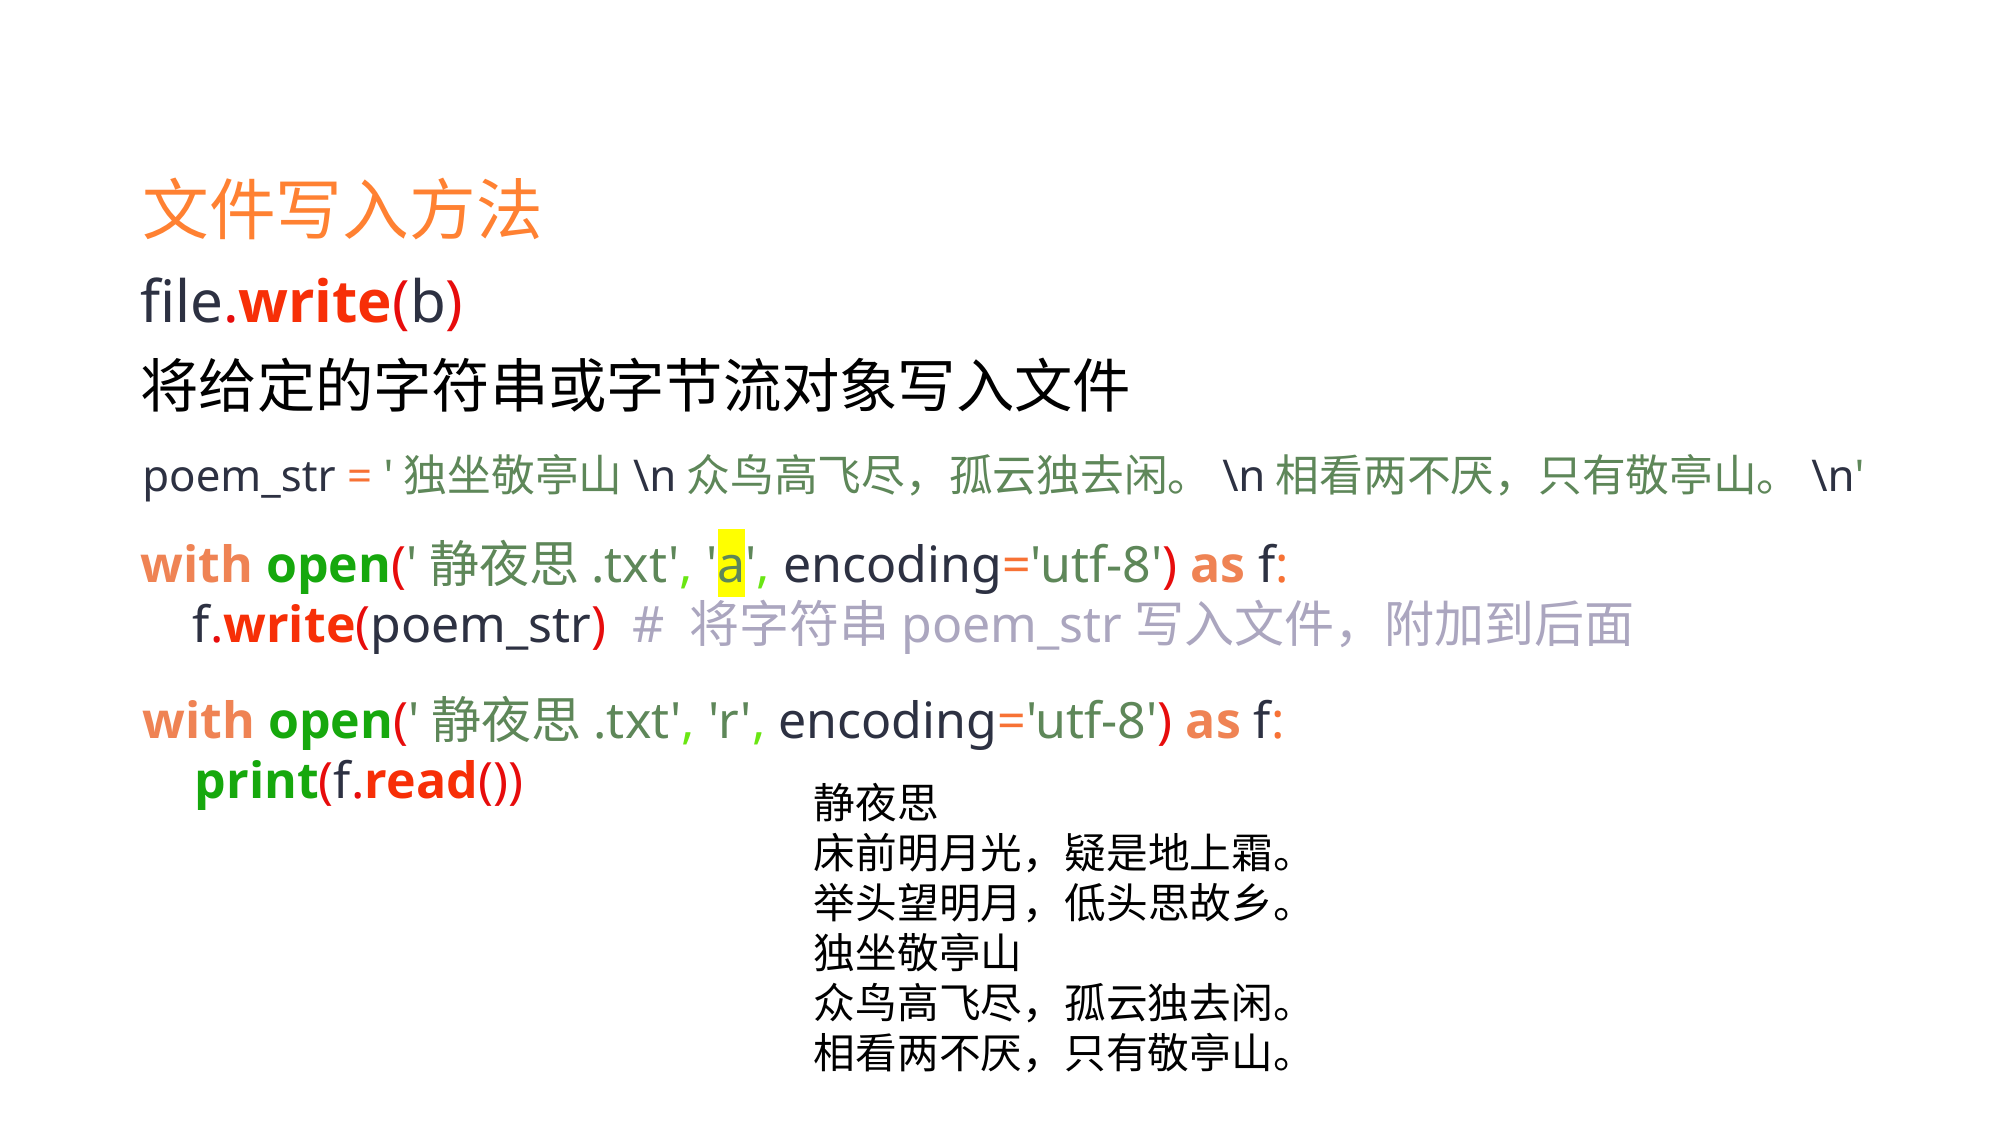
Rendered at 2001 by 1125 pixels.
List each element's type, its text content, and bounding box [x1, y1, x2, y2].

text_box 静夜思 床前明月光，疑是地上霜。 举头望明月，低头思故乡。 独坐敬亭山 众鸟高飞尽，孤云独去闲。 相看两不厌，只有敬亭山。 [799, 768, 1343, 1084]
text_box 文件写入方法 [127, 160, 559, 256]
text_box file.write(b) [125, 256, 1378, 341]
text_box with open('静夜思.txt', 'r', encoding='utf-8') as f: print(f.read()) [127, 681, 1841, 816]
text_box poem_str = '独坐敬亭山\n众鸟高飞尽，孤云独去闲。\n相看两不厌，只有敬亭山。\n' [127, 440, 1957, 508]
text_box 将给定的字符串或字节流对象写入文件 [125, 341, 1603, 427]
text_box with open('静夜思.txt', 'a', encoding='utf-8') as f: f.write(poem_str) # 将字符串poem_str写入文件，附加到后面 [125, 525, 1863, 661]
